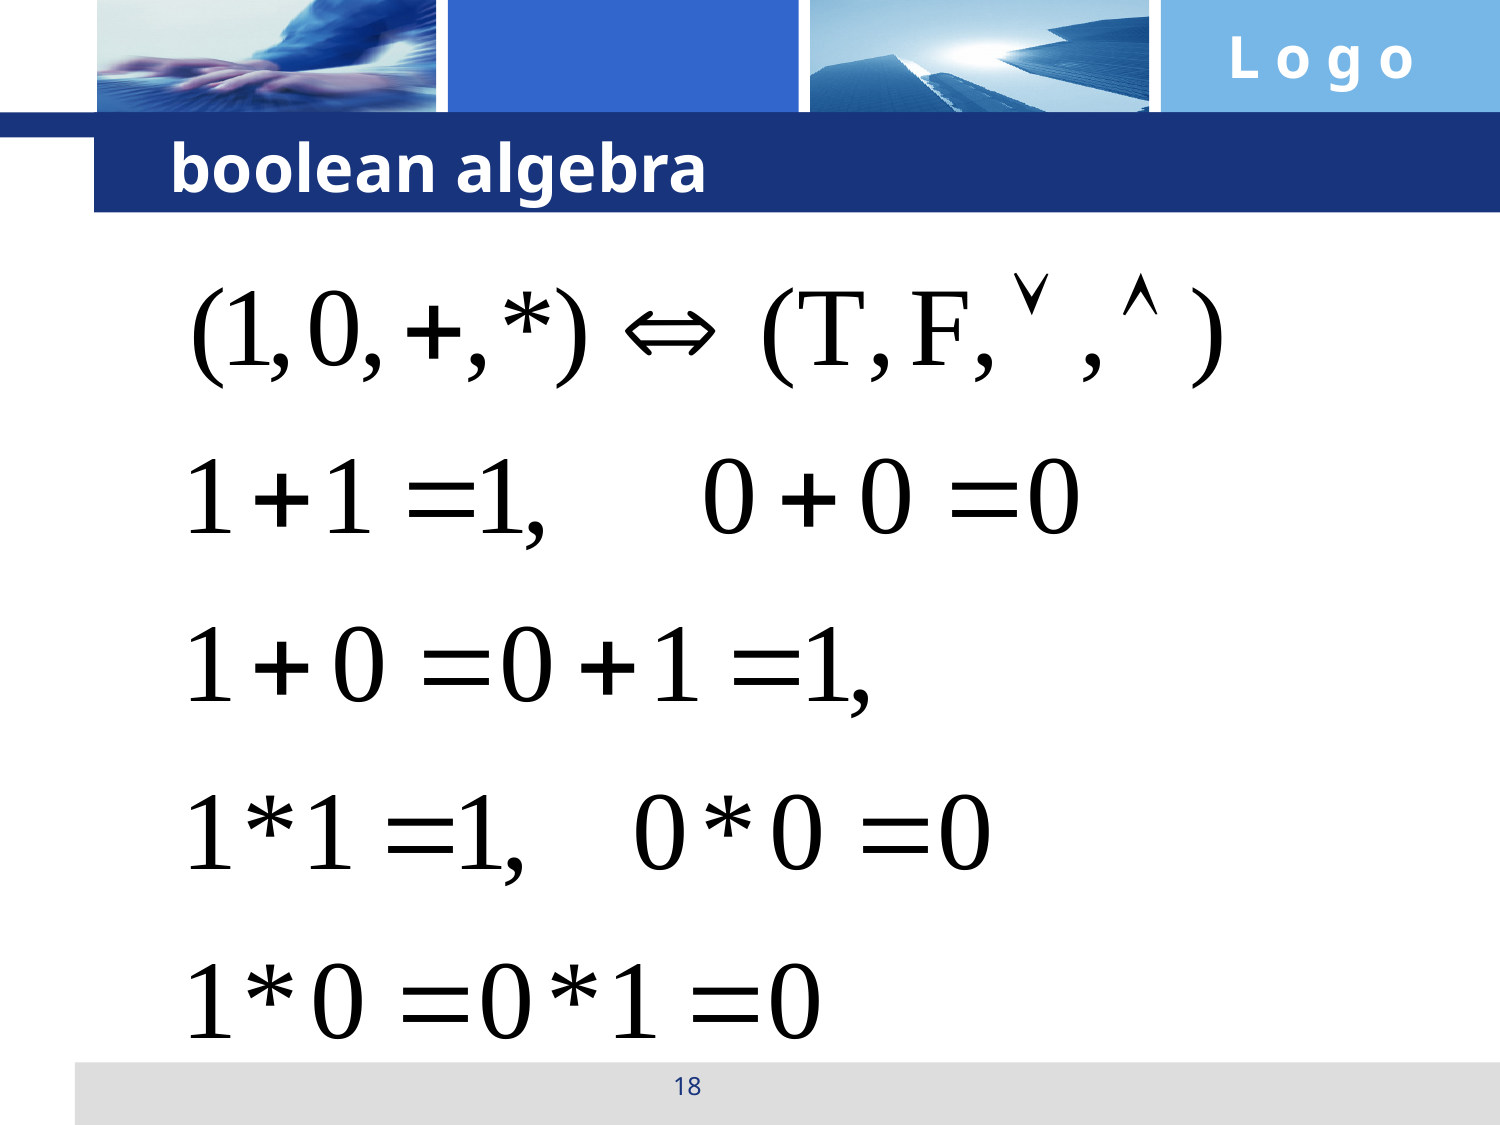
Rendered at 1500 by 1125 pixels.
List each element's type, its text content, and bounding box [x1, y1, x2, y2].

title boolean algebra [120, 120, 1400, 213]
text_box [174, 262, 1250, 1067]
picture [810, 0, 1150, 112]
slide_number 18 [512, 1076, 863, 1116]
picture [97, 0, 437, 112]
